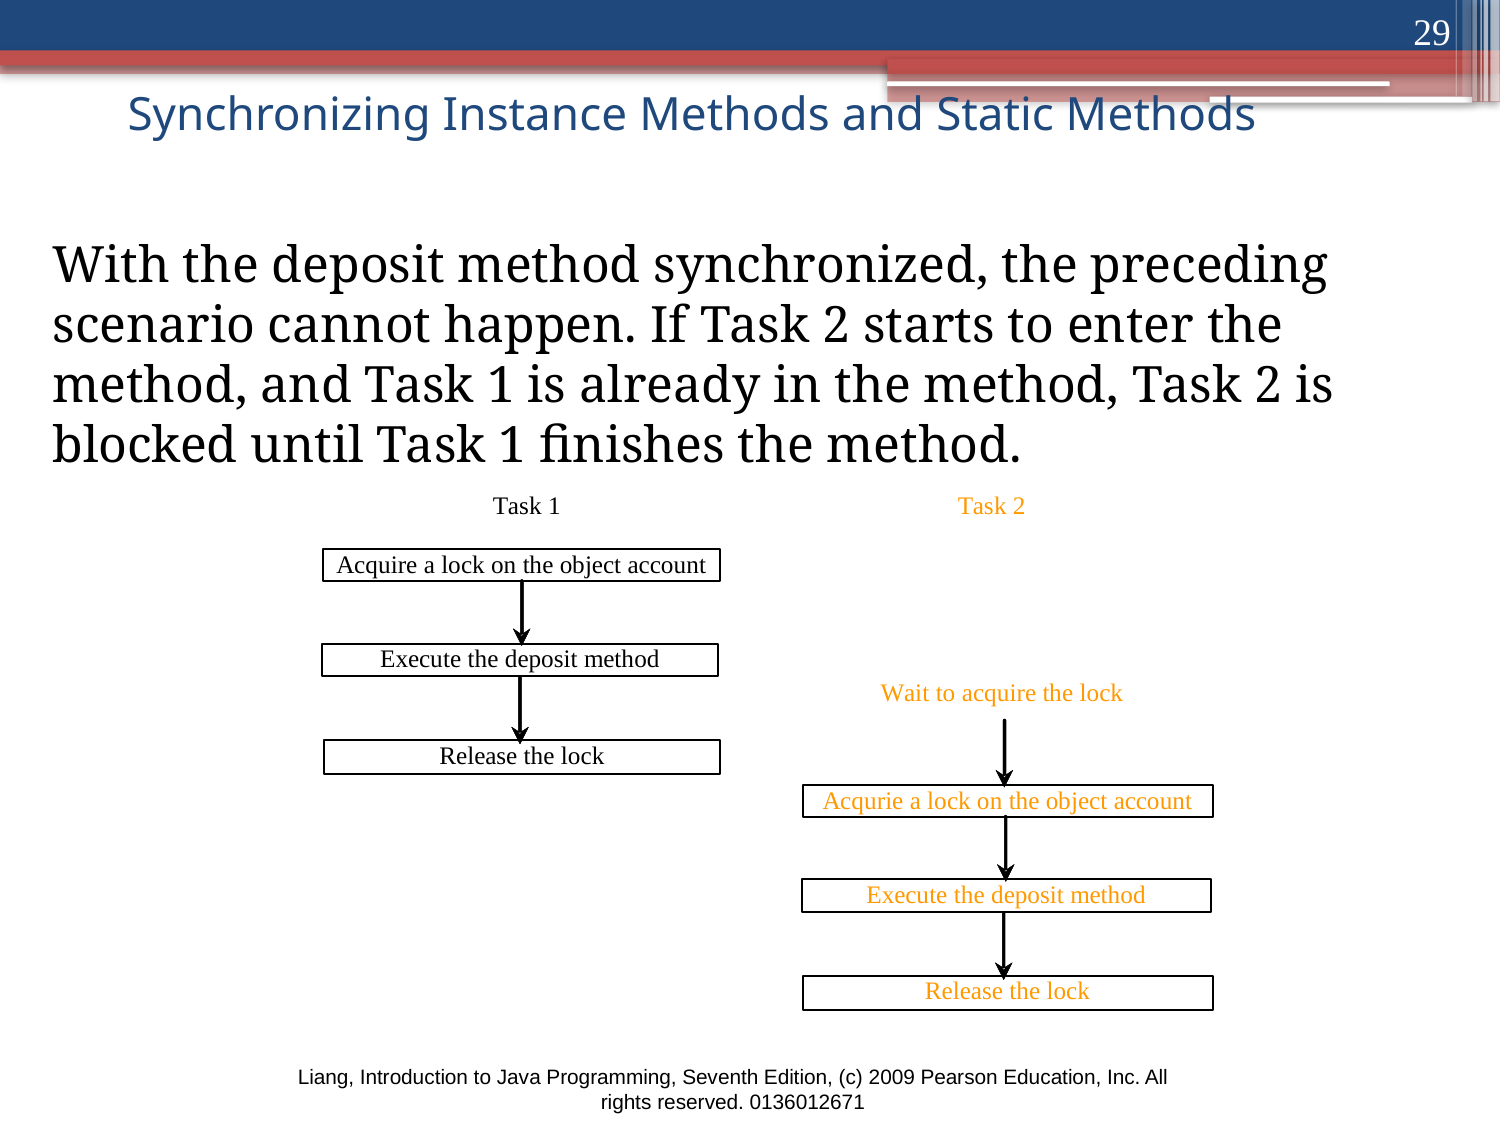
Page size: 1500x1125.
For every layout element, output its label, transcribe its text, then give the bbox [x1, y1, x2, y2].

list With the deposit method synchronized, the preceding scenario cannot happen. If Task 2 starts to enter the method, and Task 1 is already in the method, Task 2 is blocked until Task 1 finishes the method. [37, 224, 1476, 359]
title Synchronizing Instance Methods and Static Methods [112, 62, 1388, 163]
list With the deposit method synchronized, the preceding scenario cannot happen. If Task 2 starts to enter the method, and Task 1 is already in the method, Task 2 is blocked until Task 1 finishes the method. [37, 360, 1476, 538]
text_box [237, 474, 1238, 1023]
slide_number 29 [1340, 0, 1466, 61]
